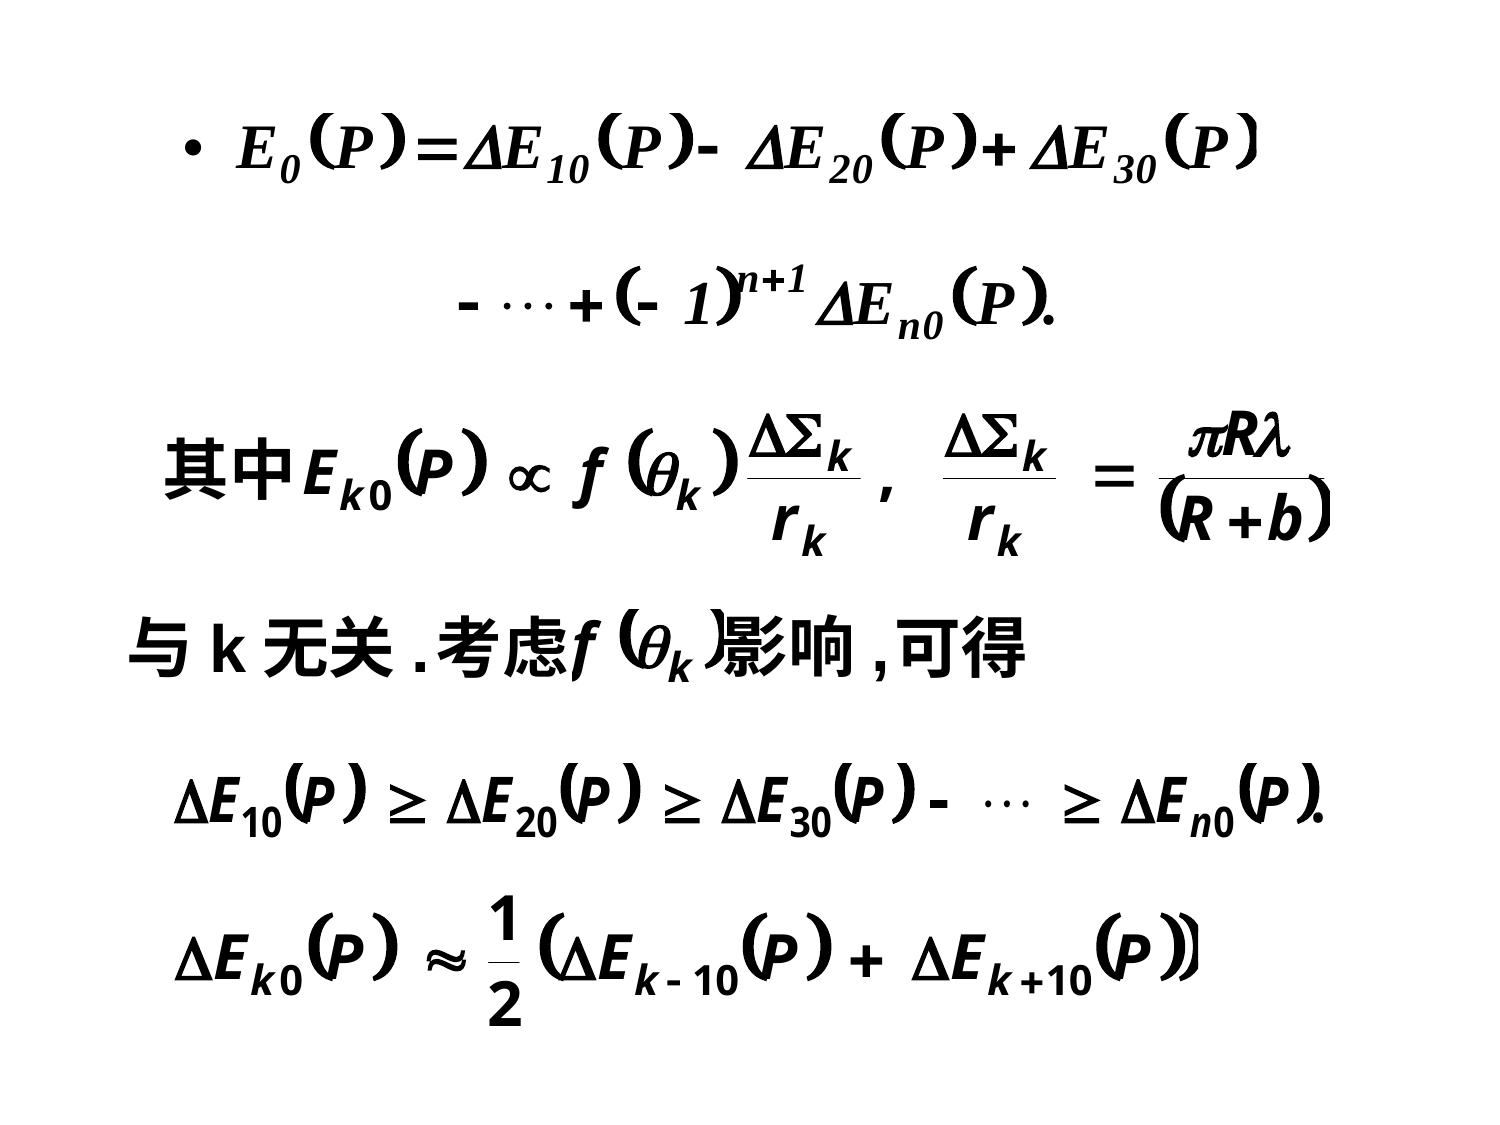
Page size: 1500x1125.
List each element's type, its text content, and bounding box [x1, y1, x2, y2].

text_box ● [167, 113, 220, 174]
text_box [938, 396, 1331, 562]
text_box 可得 [879, 598, 1109, 693]
text_box 考虑 [421, 598, 600, 693]
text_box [572, 609, 725, 688]
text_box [170, 881, 1199, 1032]
text_box 与k无关. [111, 598, 421, 693]
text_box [170, 762, 1326, 844]
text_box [229, 113, 1257, 304]
text_box 影响, [706, 597, 905, 693]
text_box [300, 396, 899, 562]
text_box 其中 [147, 420, 295, 516]
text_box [454, 255, 1057, 346]
